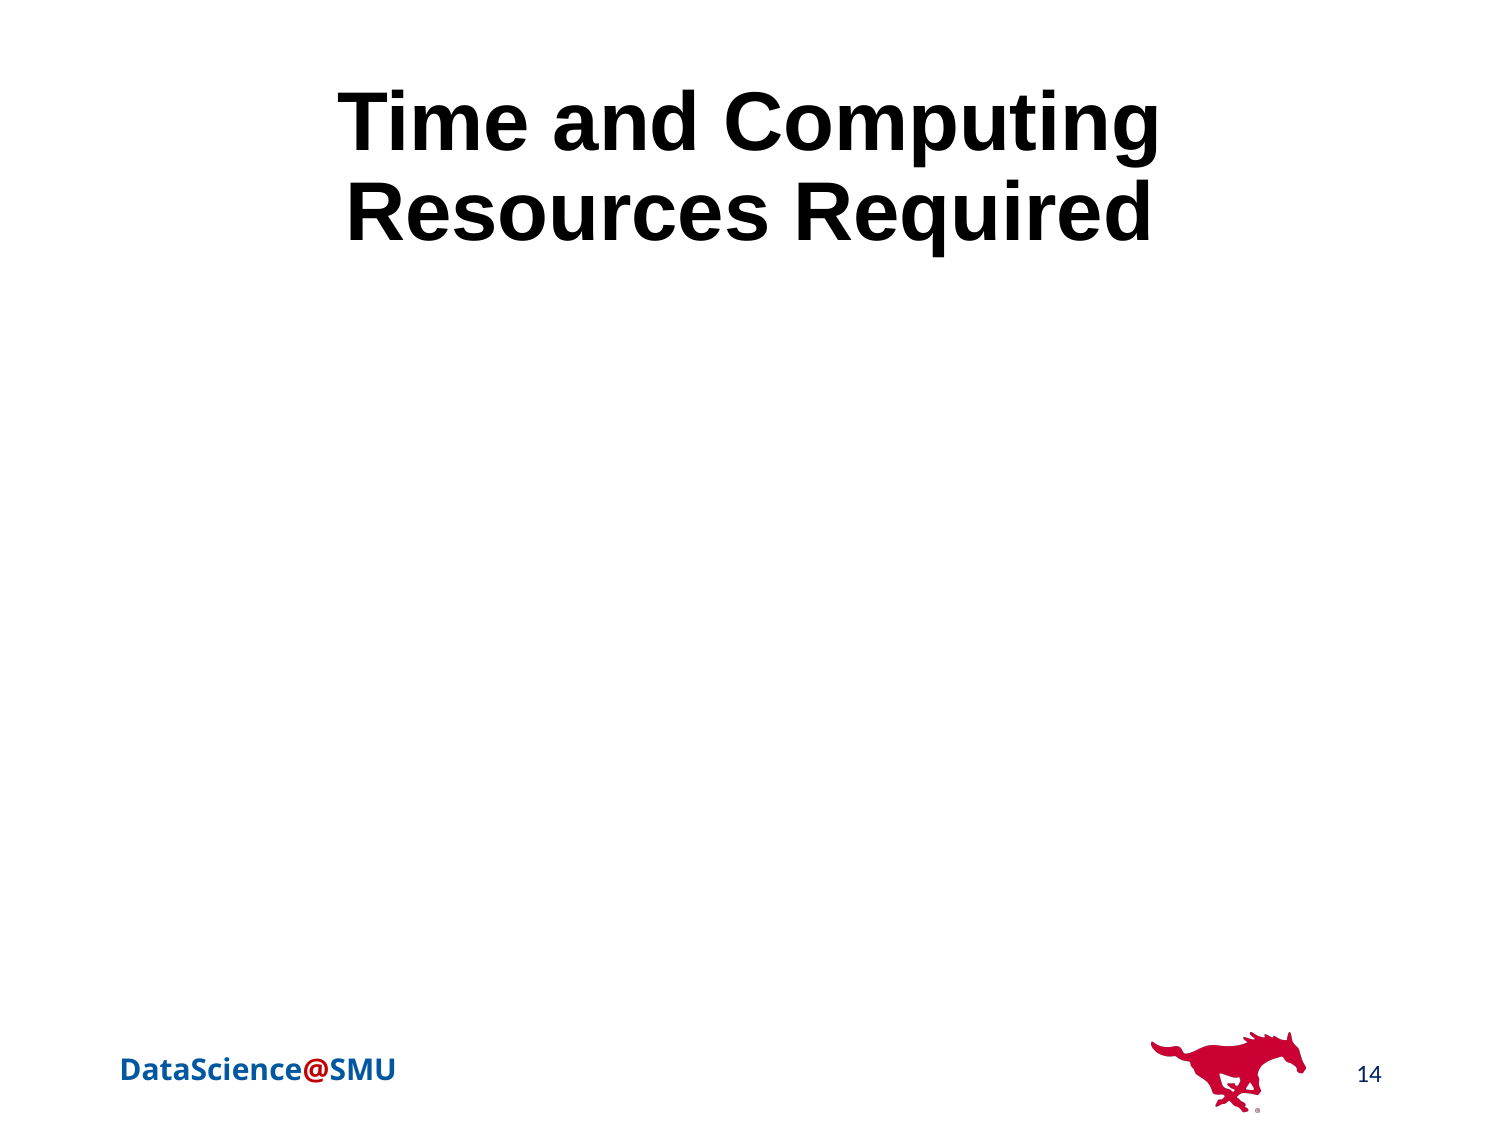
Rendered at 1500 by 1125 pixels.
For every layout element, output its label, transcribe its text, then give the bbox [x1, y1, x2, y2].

title Time and Computing Resources Required [103, 59, 1397, 278]
picture [1151, 1103, 1306, 1113]
slide_number 14 [1059, 1042, 1397, 1103]
picture [1151, 1032, 1306, 1042]
